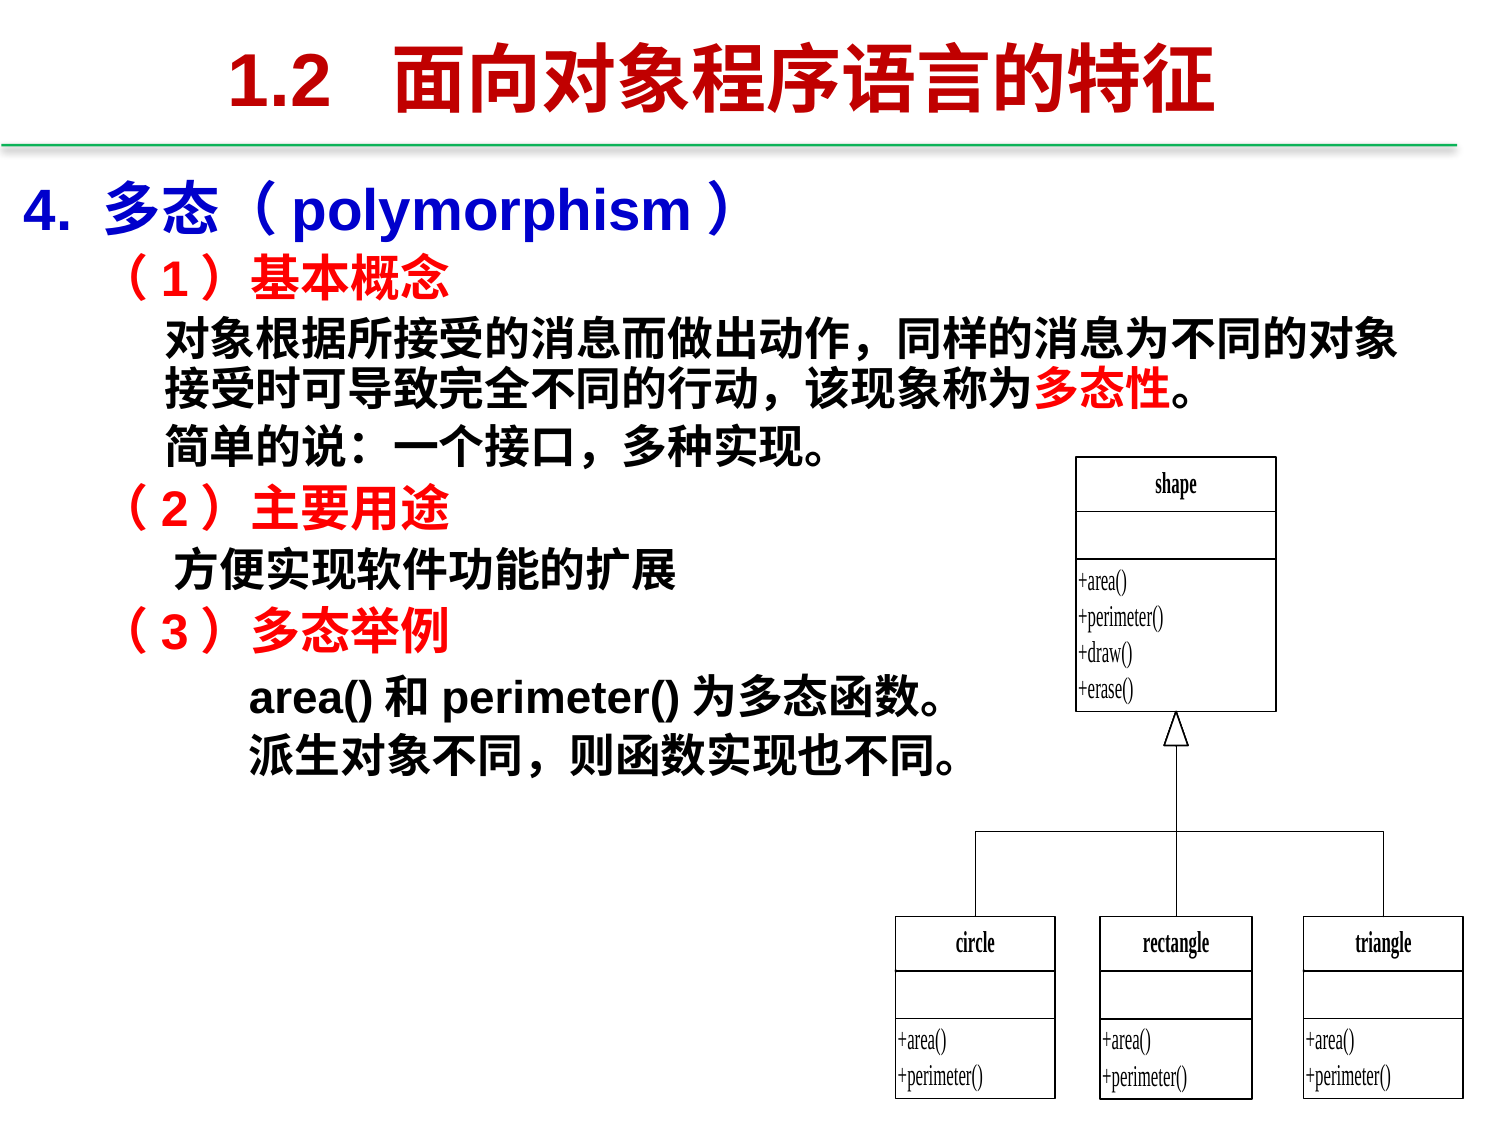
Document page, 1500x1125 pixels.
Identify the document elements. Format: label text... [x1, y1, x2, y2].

text_box 1.2 面向对象程序语言的特征 [84, 20, 1360, 134]
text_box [891, 420, 1500, 1107]
list 4. 多态（polymorphism） （1）基本概念 对象根据所接受的消息而做出动作，同样的消息为不同的对象接受时可导致完全不同的行动，该现象称为多态性。 简单的说：一个接口，多种实现。 （2）主要用途 方便实现软件功能的扩展 （3）多态举例 area()和perimeter()为多态函数。 派生对象不同，则函数实现也不同。 [8, 172, 1459, 894]
